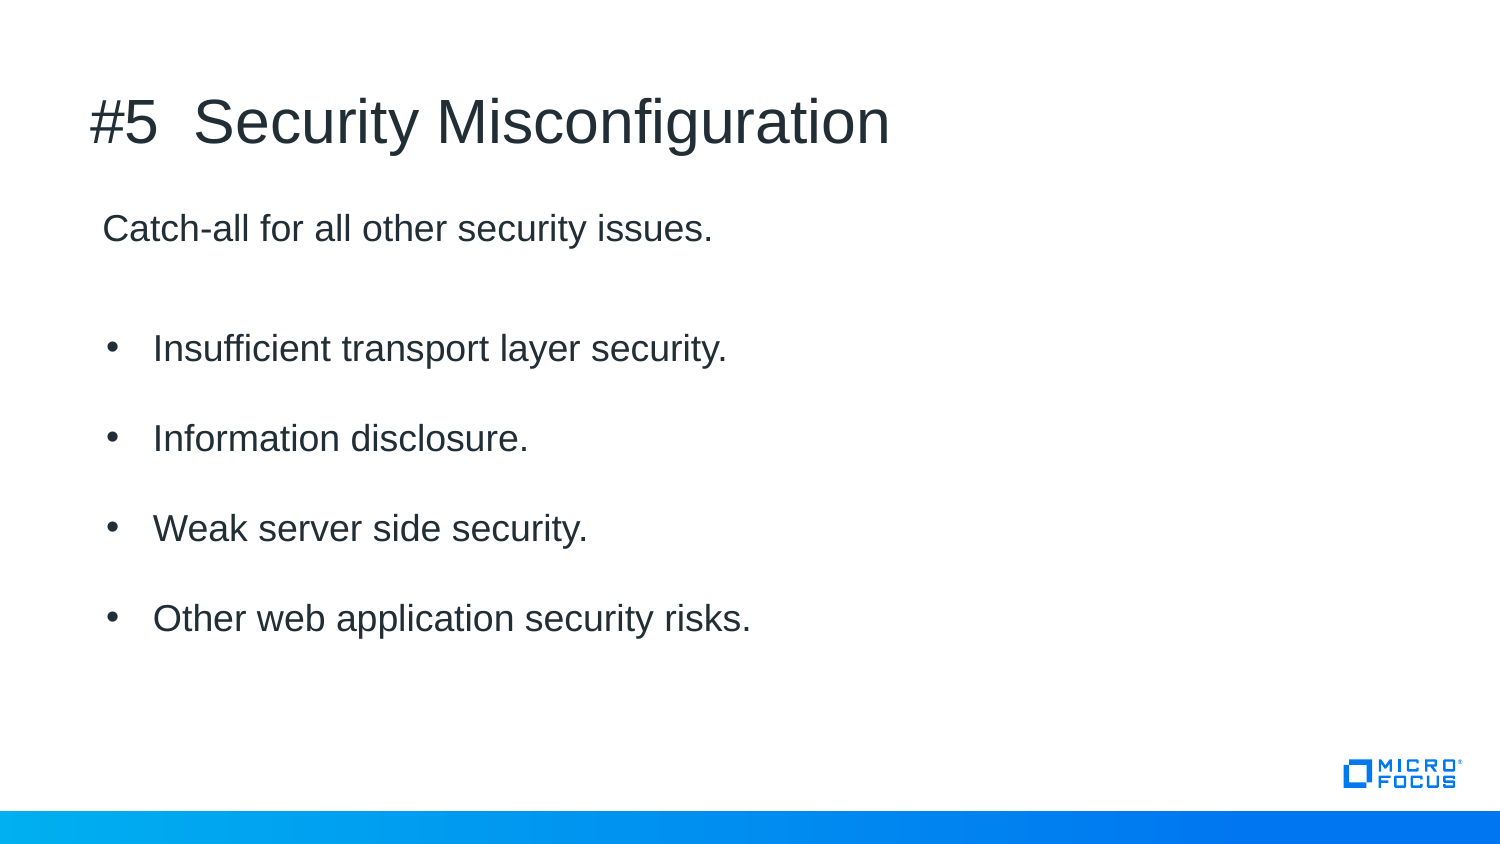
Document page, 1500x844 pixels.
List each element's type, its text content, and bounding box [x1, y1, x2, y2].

title #5 Security Misconfiguration [75, 46, 1425, 192]
text_box Catch-all for all other security issues. [87, 196, 1338, 302]
text_box Insufficient transport layer security. Information disclosure. Weak server side security. Other web application security risks. [91, 271, 768, 737]
